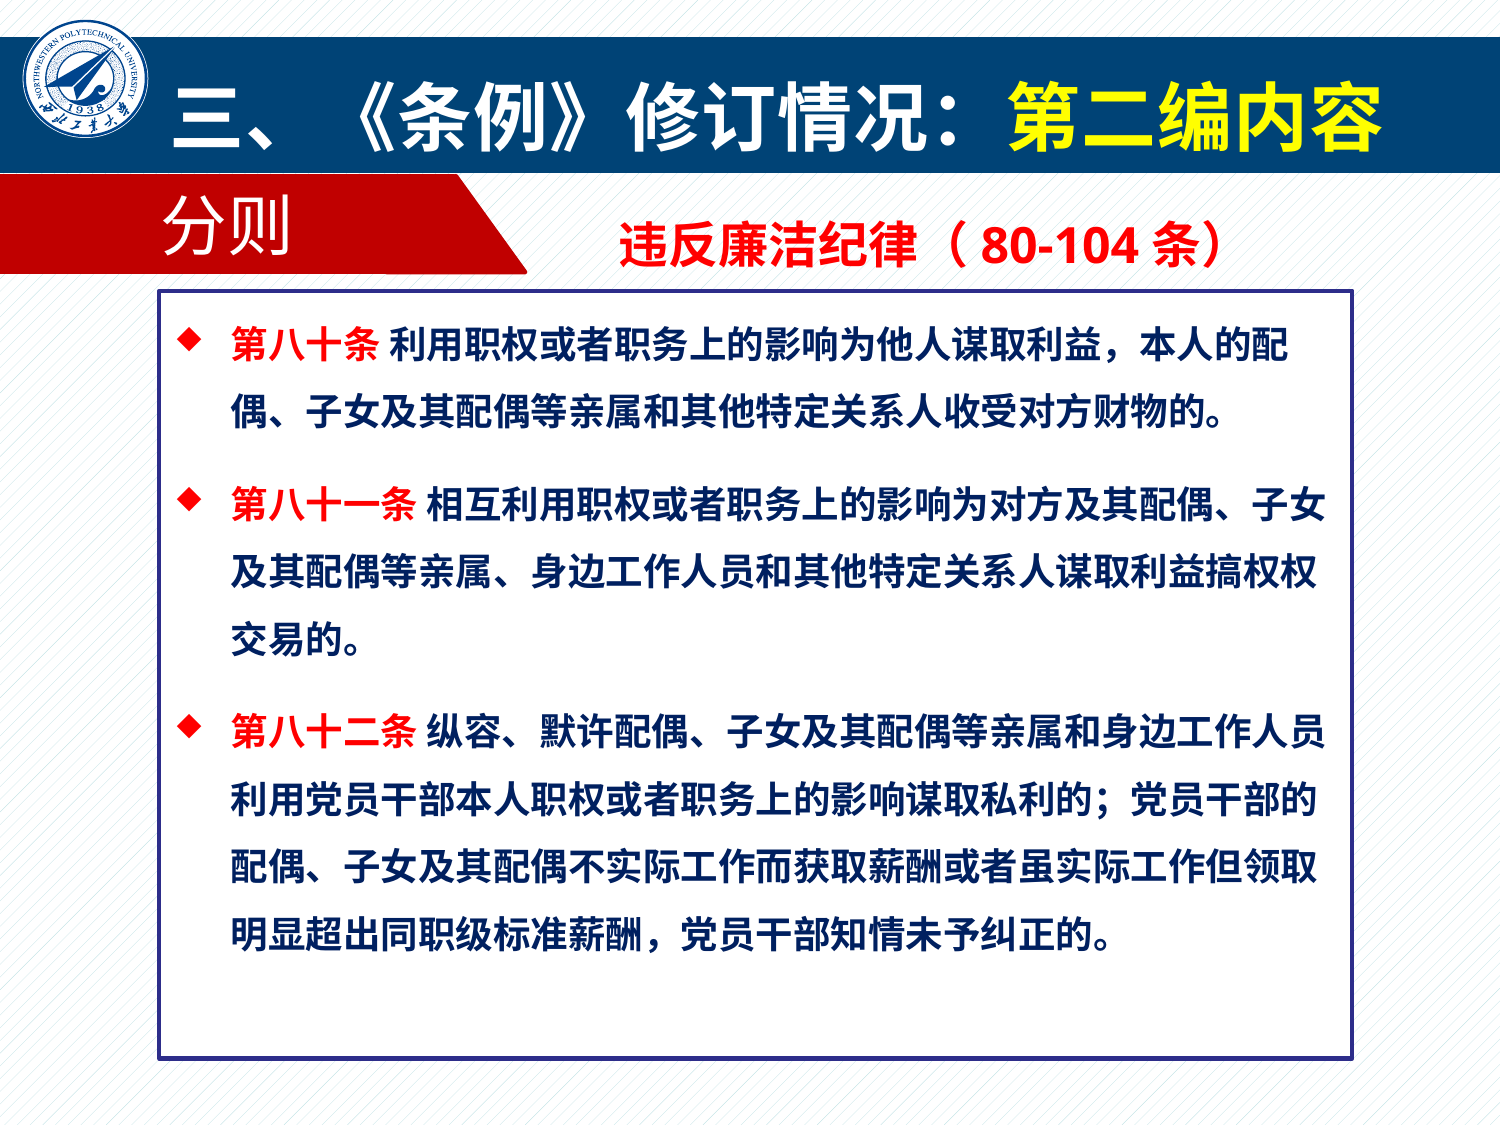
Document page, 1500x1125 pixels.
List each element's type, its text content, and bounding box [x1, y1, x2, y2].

text_box 违反廉洁纪律（80-104条） [603, 206, 1266, 351]
text_box 第八十条 利用职权或者职务上的影响为他人谋取利益，本人的配偶、子女及其配偶等亲属和其他特定关系人收受对方财物的。 第八十一条 相互利用职权或者职务上的影响为对方及其配偶、子女及其配偶等亲属、身边工作人员和其他特定关系人谋取利益搞权权交易的。 第八十二条 纵容、默许配偶、子女及其配偶等亲属和身边工作人员利用党员干部本人职权或者职务上的影响谋取私利的；党员干部的配偶、子女及其配偶不实际工作而获取薪酬或者虽实际工作但领取明显超出同职级标准薪酬，党员干部知情未予纠正的。 [157, 289, 1354, 1061]
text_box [0, 175, 526, 273]
text_box [0, 37, 1500, 173]
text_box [23, 19, 148, 138]
text_box 三、《条例》修订情况：第二编内容 [100, 54, 1459, 169]
